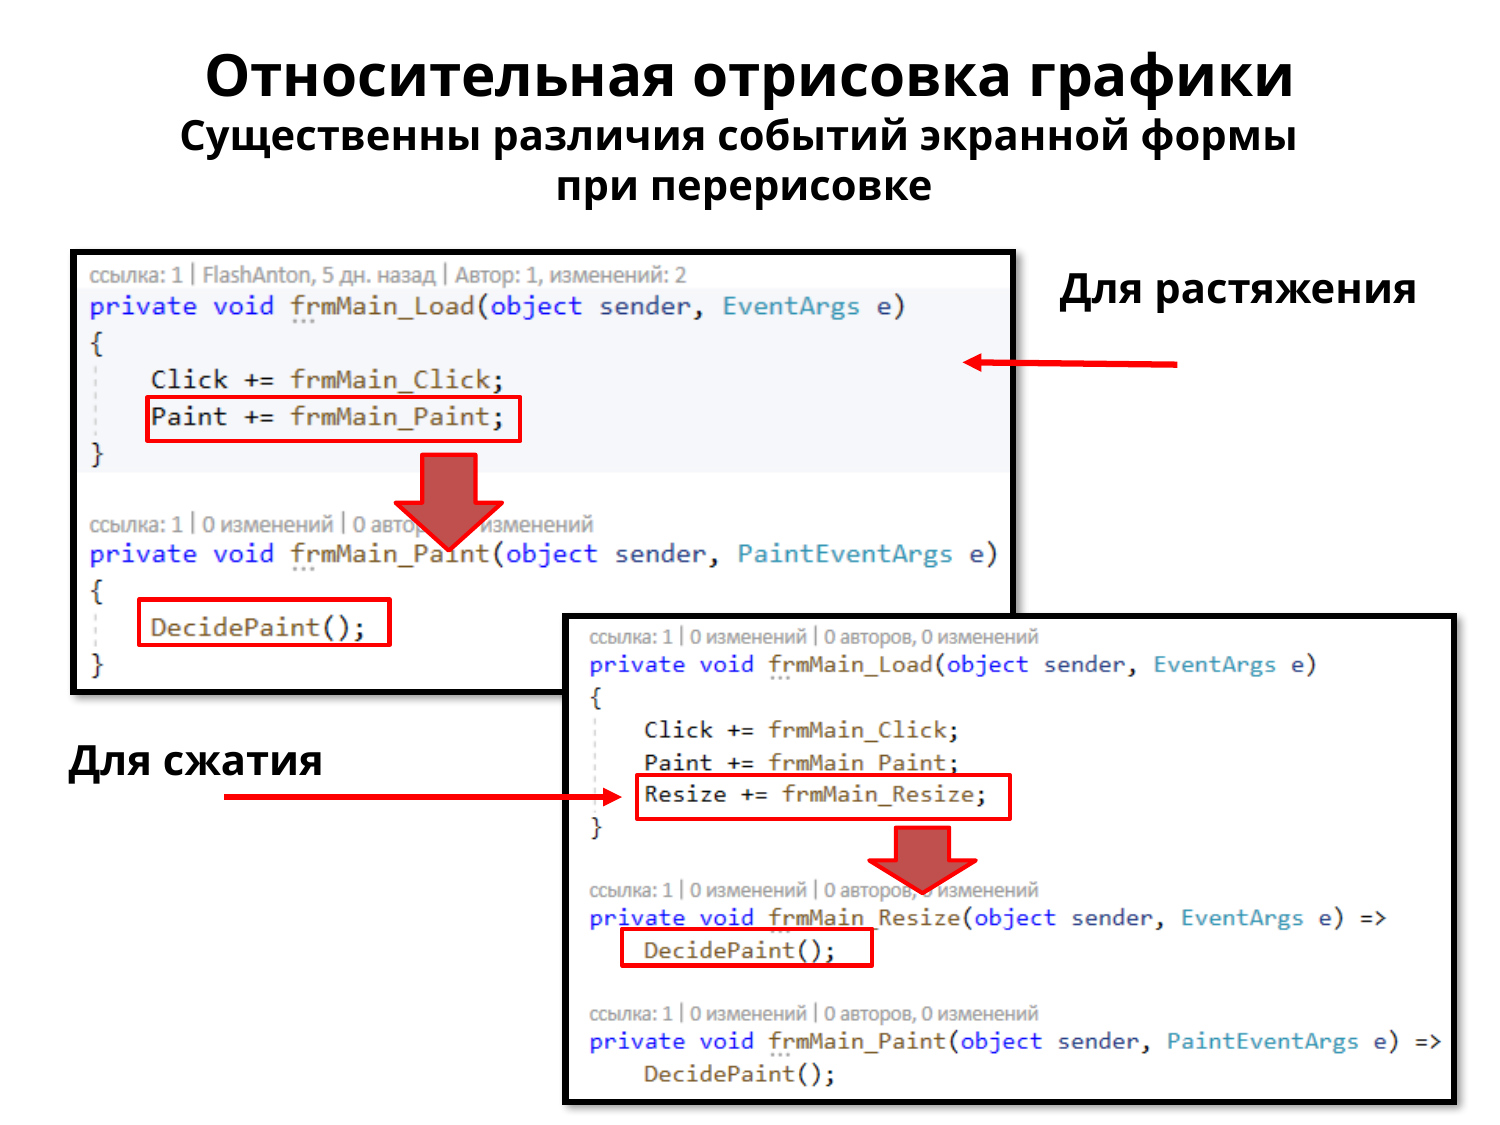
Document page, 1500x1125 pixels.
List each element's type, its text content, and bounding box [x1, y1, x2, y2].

text_box Относительная отрисовка графики [17, 30, 1483, 116]
text_box Для растяжения [1045, 254, 1471, 319]
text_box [962, 361, 1178, 365]
picture [76, 255, 1452, 1100]
text_box Для сжатия [53, 726, 479, 791]
text_box Существенны различия событий экранной формы при перерисовке [53, 101, 1436, 217]
